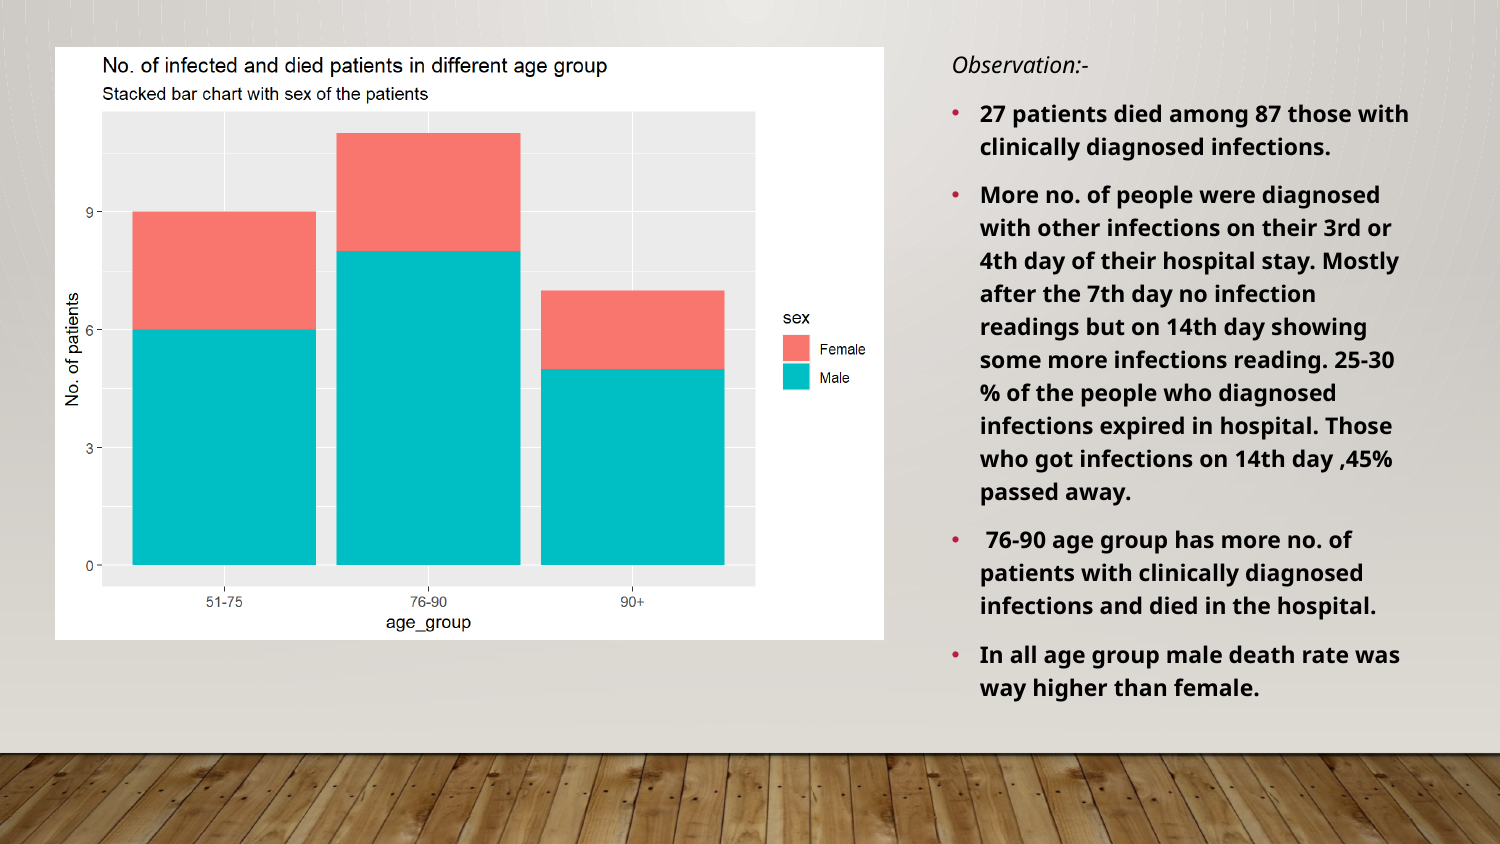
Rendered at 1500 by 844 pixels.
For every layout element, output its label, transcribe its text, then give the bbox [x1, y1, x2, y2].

picture [0, 753, 1500, 844]
picture [55, 47, 884, 640]
list Observation:- 27 patients died among 87 those with clinically diagnosed infections. More no. of people were diagnosed with other infections on their 3rd or 4th day of their hospital stay. Mostly after the 7th day no infection readings but on 14th day showing some more infections reading. 25-30 % of the people who diagnosed infections expired in hospital. Those who got infections on 14th day ,45% passed away. 76-90 age group has more no. of patients with clinically diagnosed infections and died in the hospital. In all age group male death rate was way higher than female. [936, 37, 1431, 675]
